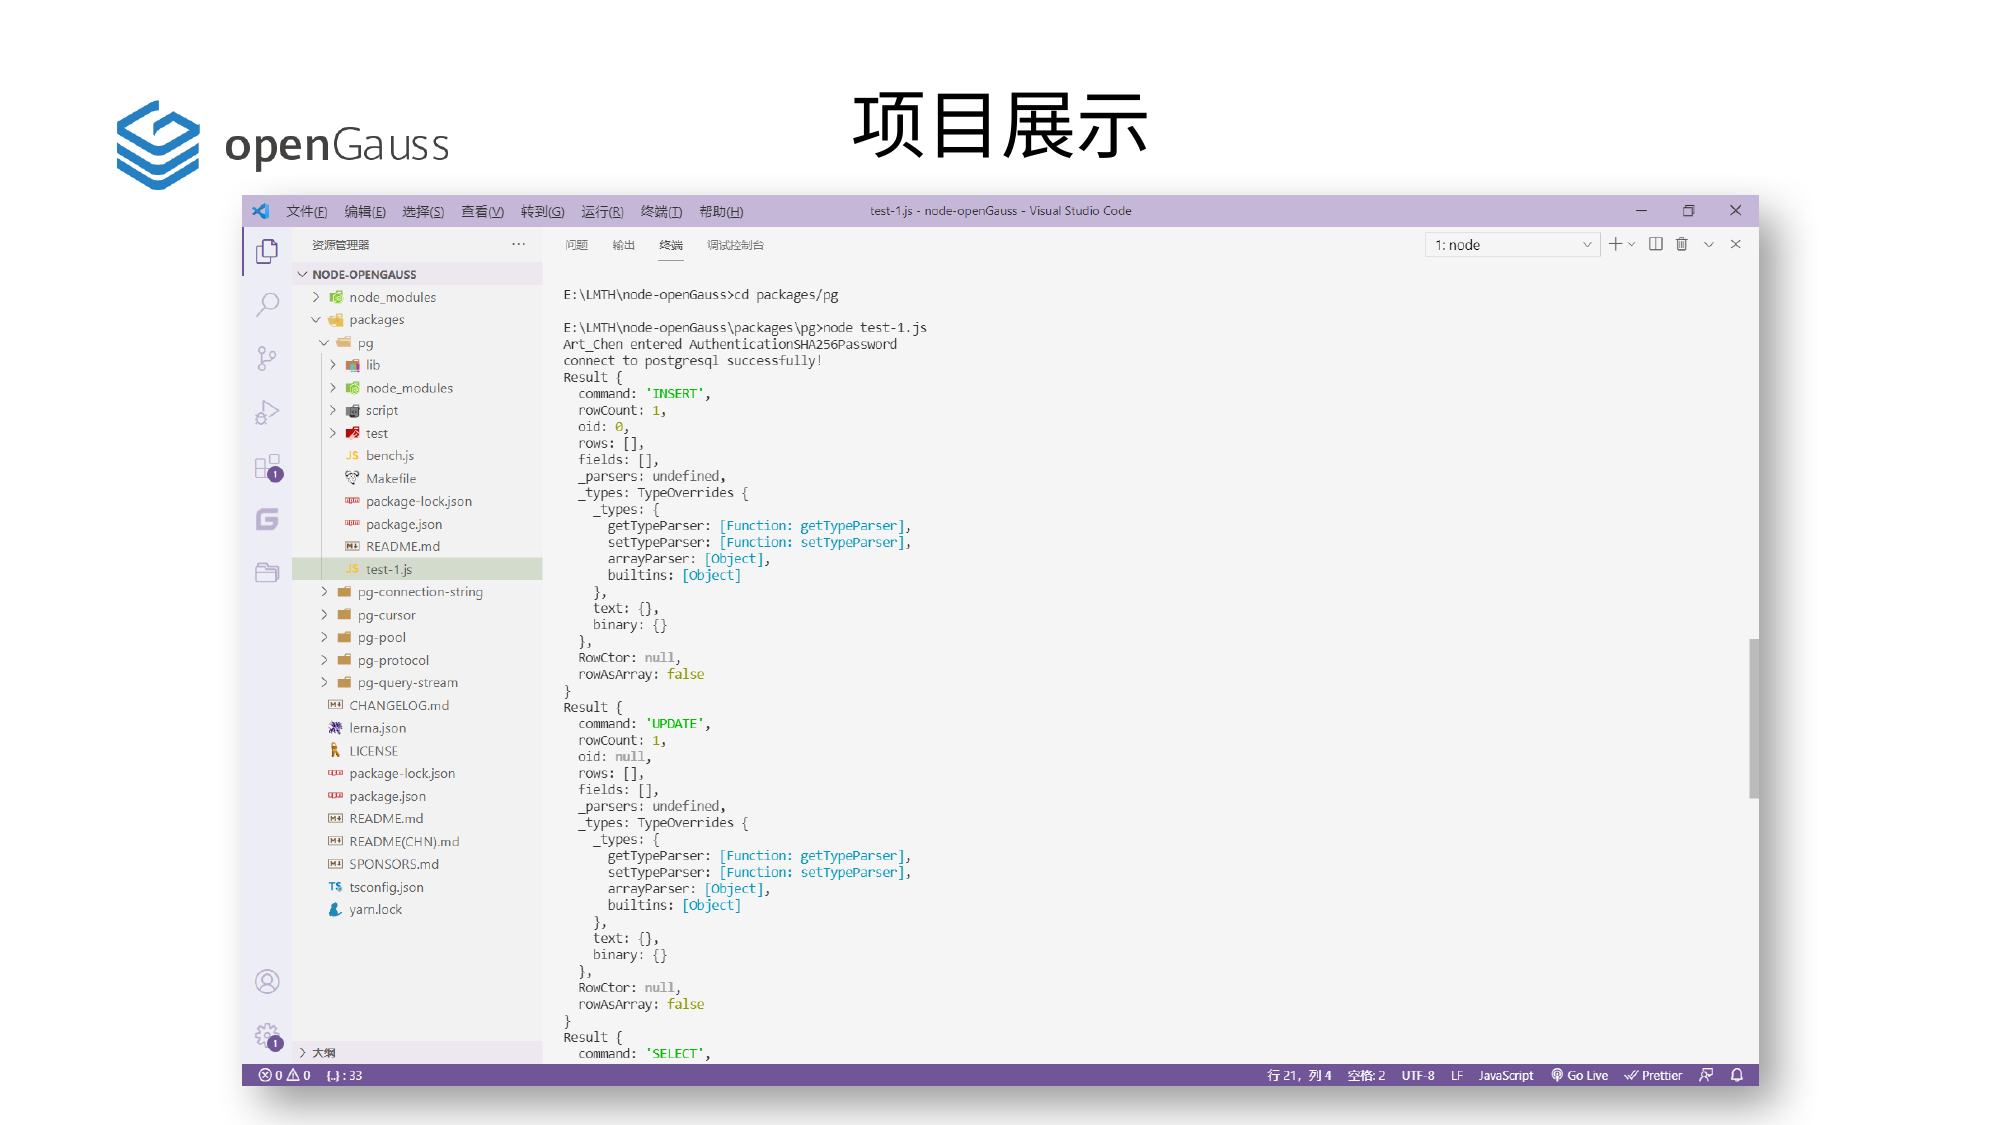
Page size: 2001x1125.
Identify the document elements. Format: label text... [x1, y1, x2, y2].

picture [117, 99, 448, 190]
text_box 项目展示 [836, 69, 1280, 175]
picture [241, 195, 1759, 1086]
